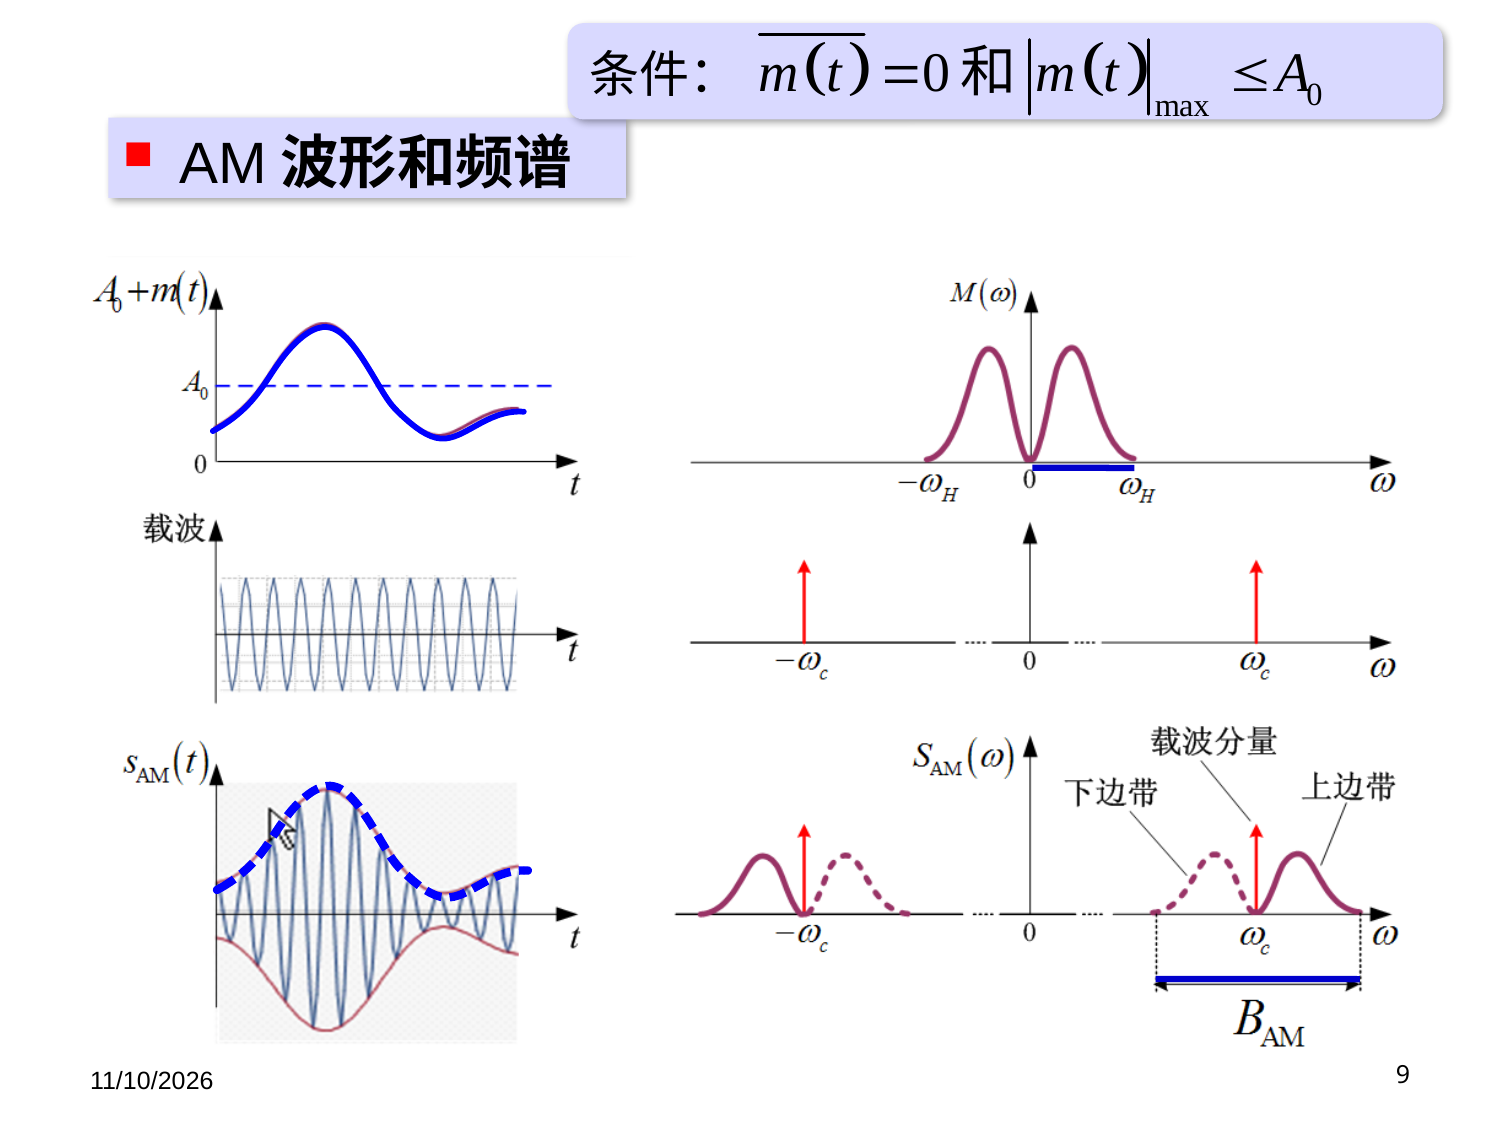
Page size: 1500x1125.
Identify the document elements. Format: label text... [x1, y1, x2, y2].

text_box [203, 311, 529, 456]
text_box AM波形和频谱 [108, 117, 626, 198]
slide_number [74, 1024, 426, 1103]
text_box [749, 20, 1334, 129]
text_box 条件： [575, 35, 744, 116]
text_box [565, 20, 748, 122]
slide_number 43 [1074, 1055, 1426, 1101]
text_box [207, 770, 534, 915]
text_box [1334, 20, 1445, 122]
picture [82, 255, 1422, 1056]
